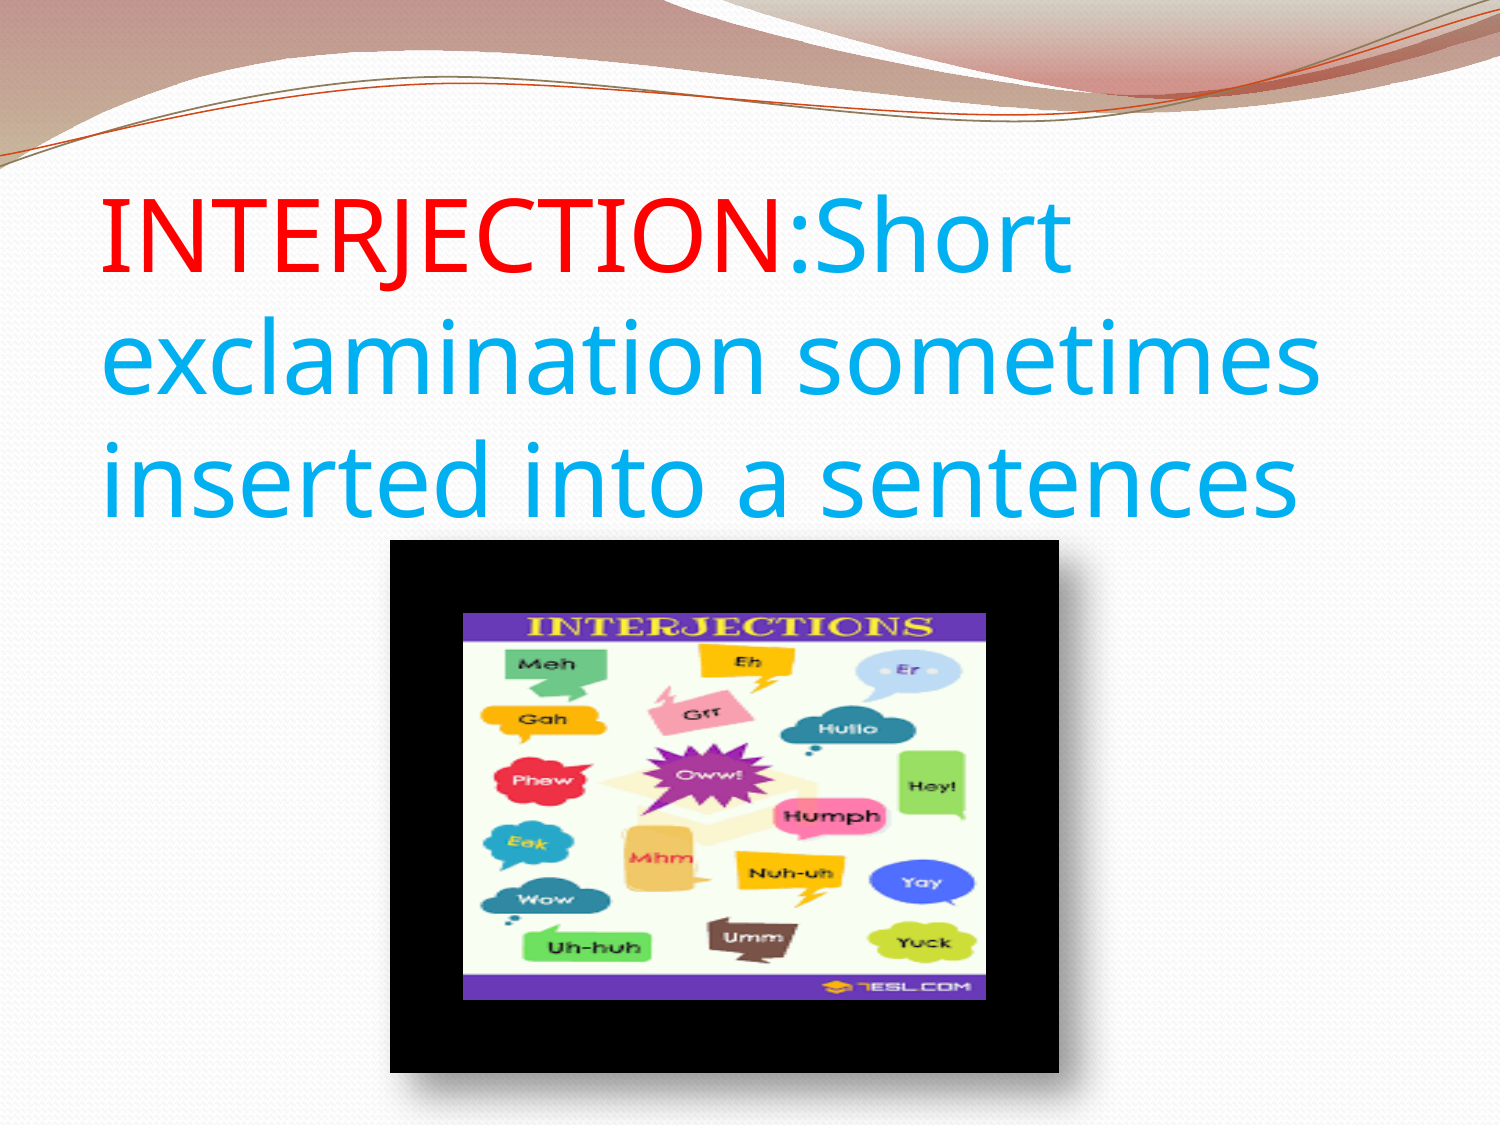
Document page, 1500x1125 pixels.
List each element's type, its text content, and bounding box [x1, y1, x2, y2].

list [462, 612, 986, 1001]
title INTERJECTION:Short exclamination sometimes inserted into a sentences [99, 162, 1425, 538]
